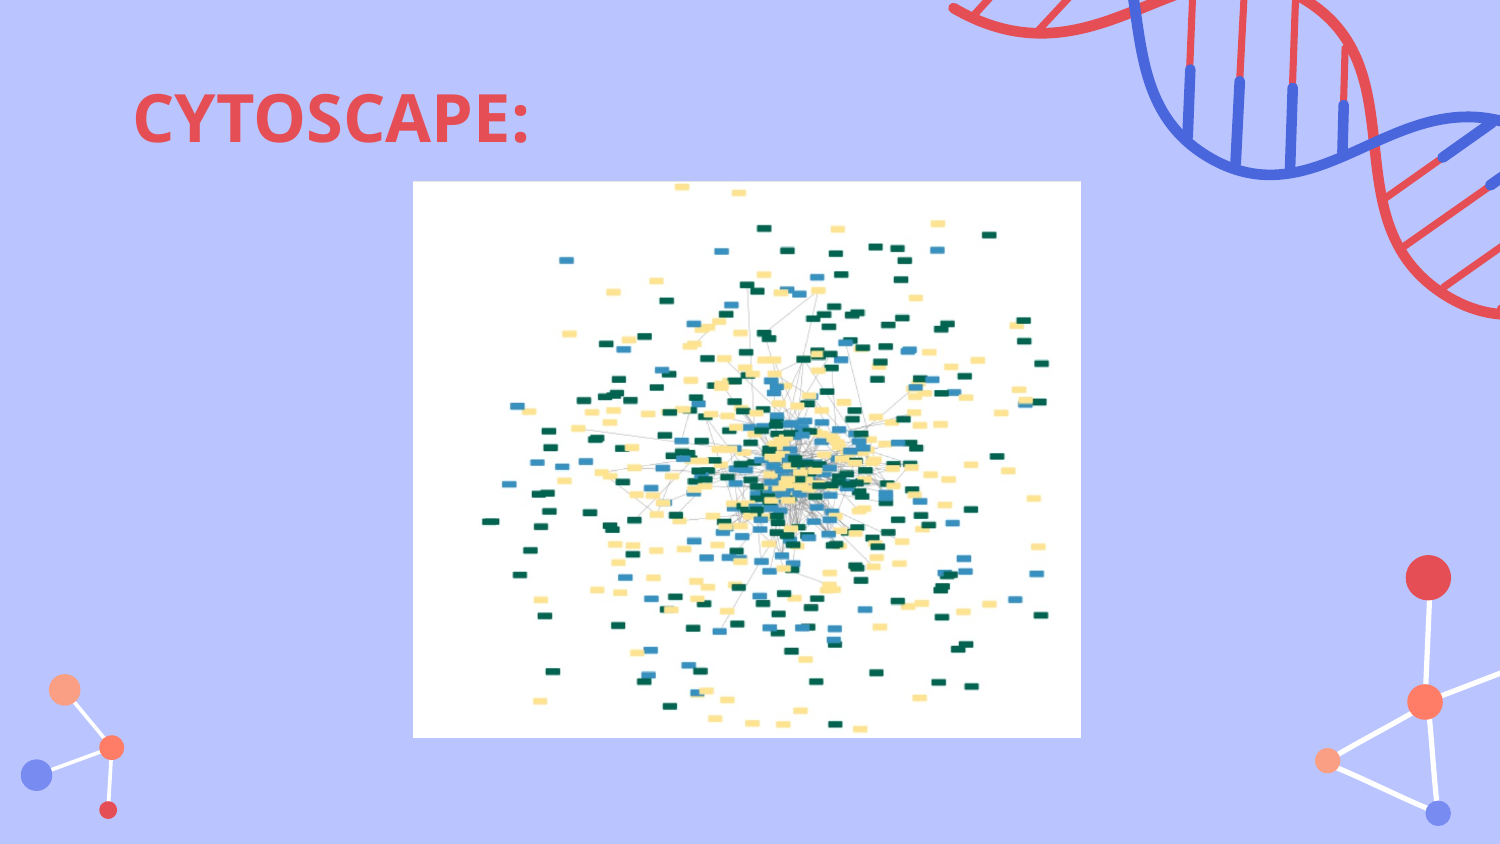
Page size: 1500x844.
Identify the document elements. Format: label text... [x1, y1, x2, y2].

title CYTOSCAPE: [116, 60, 1385, 155]
picture [413, 180, 1081, 739]
